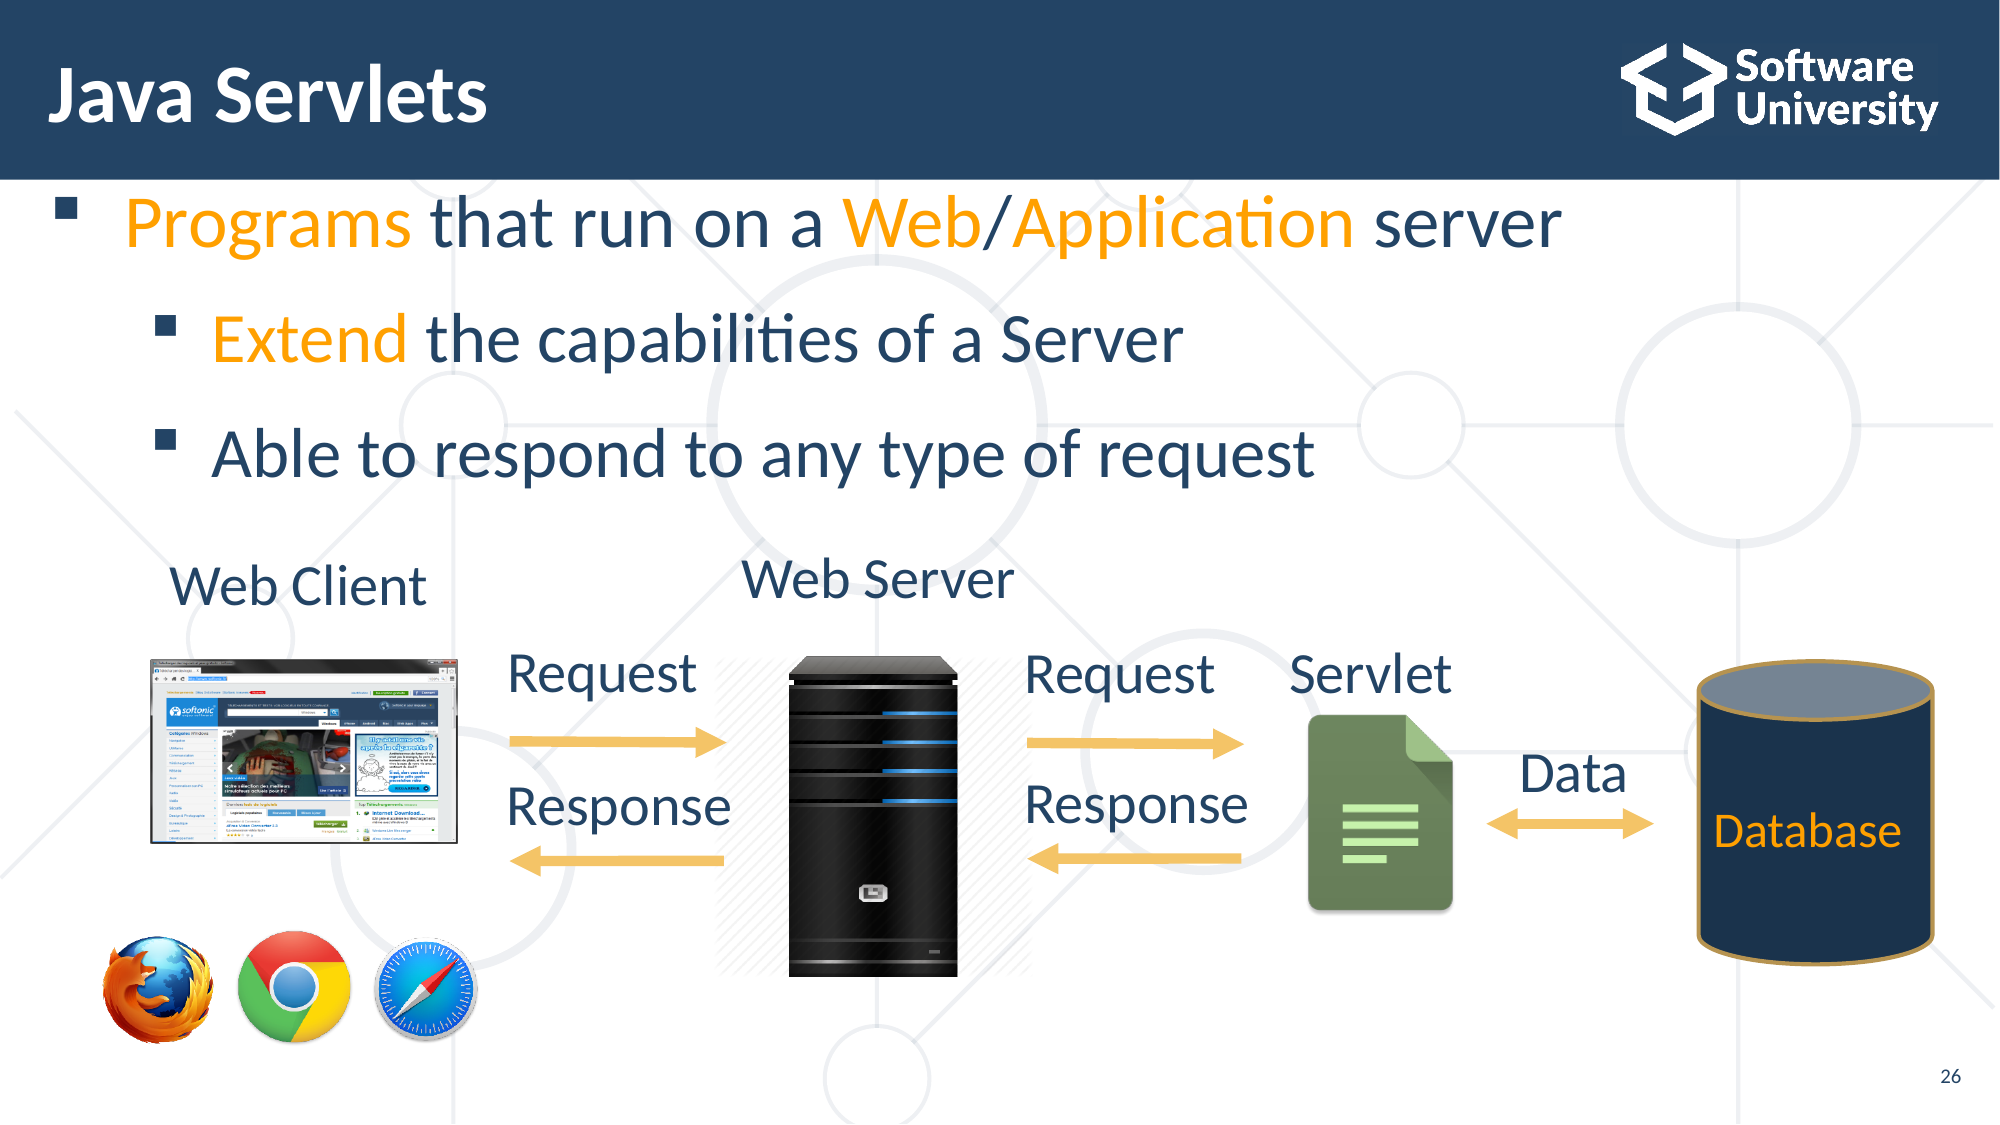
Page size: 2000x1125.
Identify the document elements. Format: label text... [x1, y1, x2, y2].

picture [366, 929, 484, 1047]
picture [1274, 706, 1487, 919]
text_box Database [1696, 659, 1935, 967]
text_box Response [1038, 757, 1269, 843]
list Programs that run on a Web/Application server Extend the capabilities of a Server Able to respond to any type of request [31, 162, 1968, 1088]
text_box Web Client [154, 539, 468, 625]
slide_number 26 [1896, 1049, 1968, 1101]
text_box Servlet [1274, 628, 1487, 706]
text_box Request [1009, 628, 1235, 713]
picture [230, 923, 358, 1051]
text_box Response [492, 759, 707, 845]
picture [99, 931, 216, 1048]
picture [712, 656, 1034, 977]
picture [1621, 43, 1939, 136]
text_box Request [492, 626, 717, 712]
title Java Servlets [31, 16, 1591, 162]
text_box Web Server [726, 532, 1040, 618]
text_box Data [1504, 726, 1646, 812]
picture [150, 659, 458, 844]
